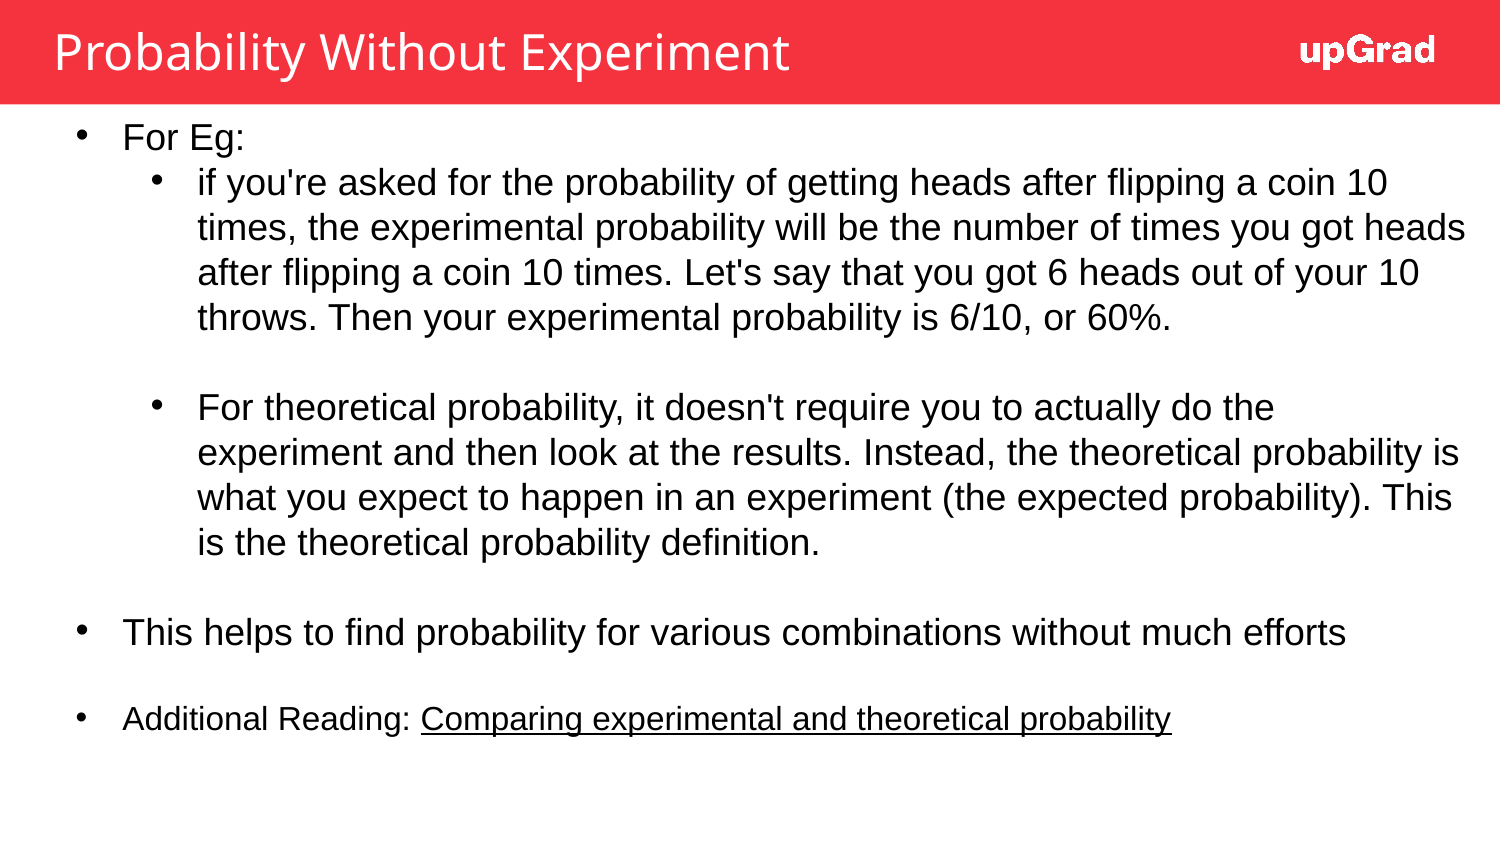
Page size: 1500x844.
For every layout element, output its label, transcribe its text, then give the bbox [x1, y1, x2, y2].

text_box [0, 0, 1500, 105]
text_box For Eg: if you're asked for the probability of getting heads after flipping a coin 10 times, the experimental probability will be the number of times you got heads after flipping a coin 10 times. Let's say that you got 6 heads out of your 10 throws. Then your experimental probability is 6/10, or 60%. For theoretical probability, it doesn't require you to actually do the experiment and then look at the results. Instead, the theoretical probability is what you expect to happen in an experiment (the expected probability). This is the theoretical probability definition. This helps to find probability for various combinations without much efforts Additional Reading: Comparing experimental and theoretical probability [60, 104, 1486, 745]
title Probability Without Experiment [51, 18, 911, 83]
text_box [1300, 34, 1435, 71]
